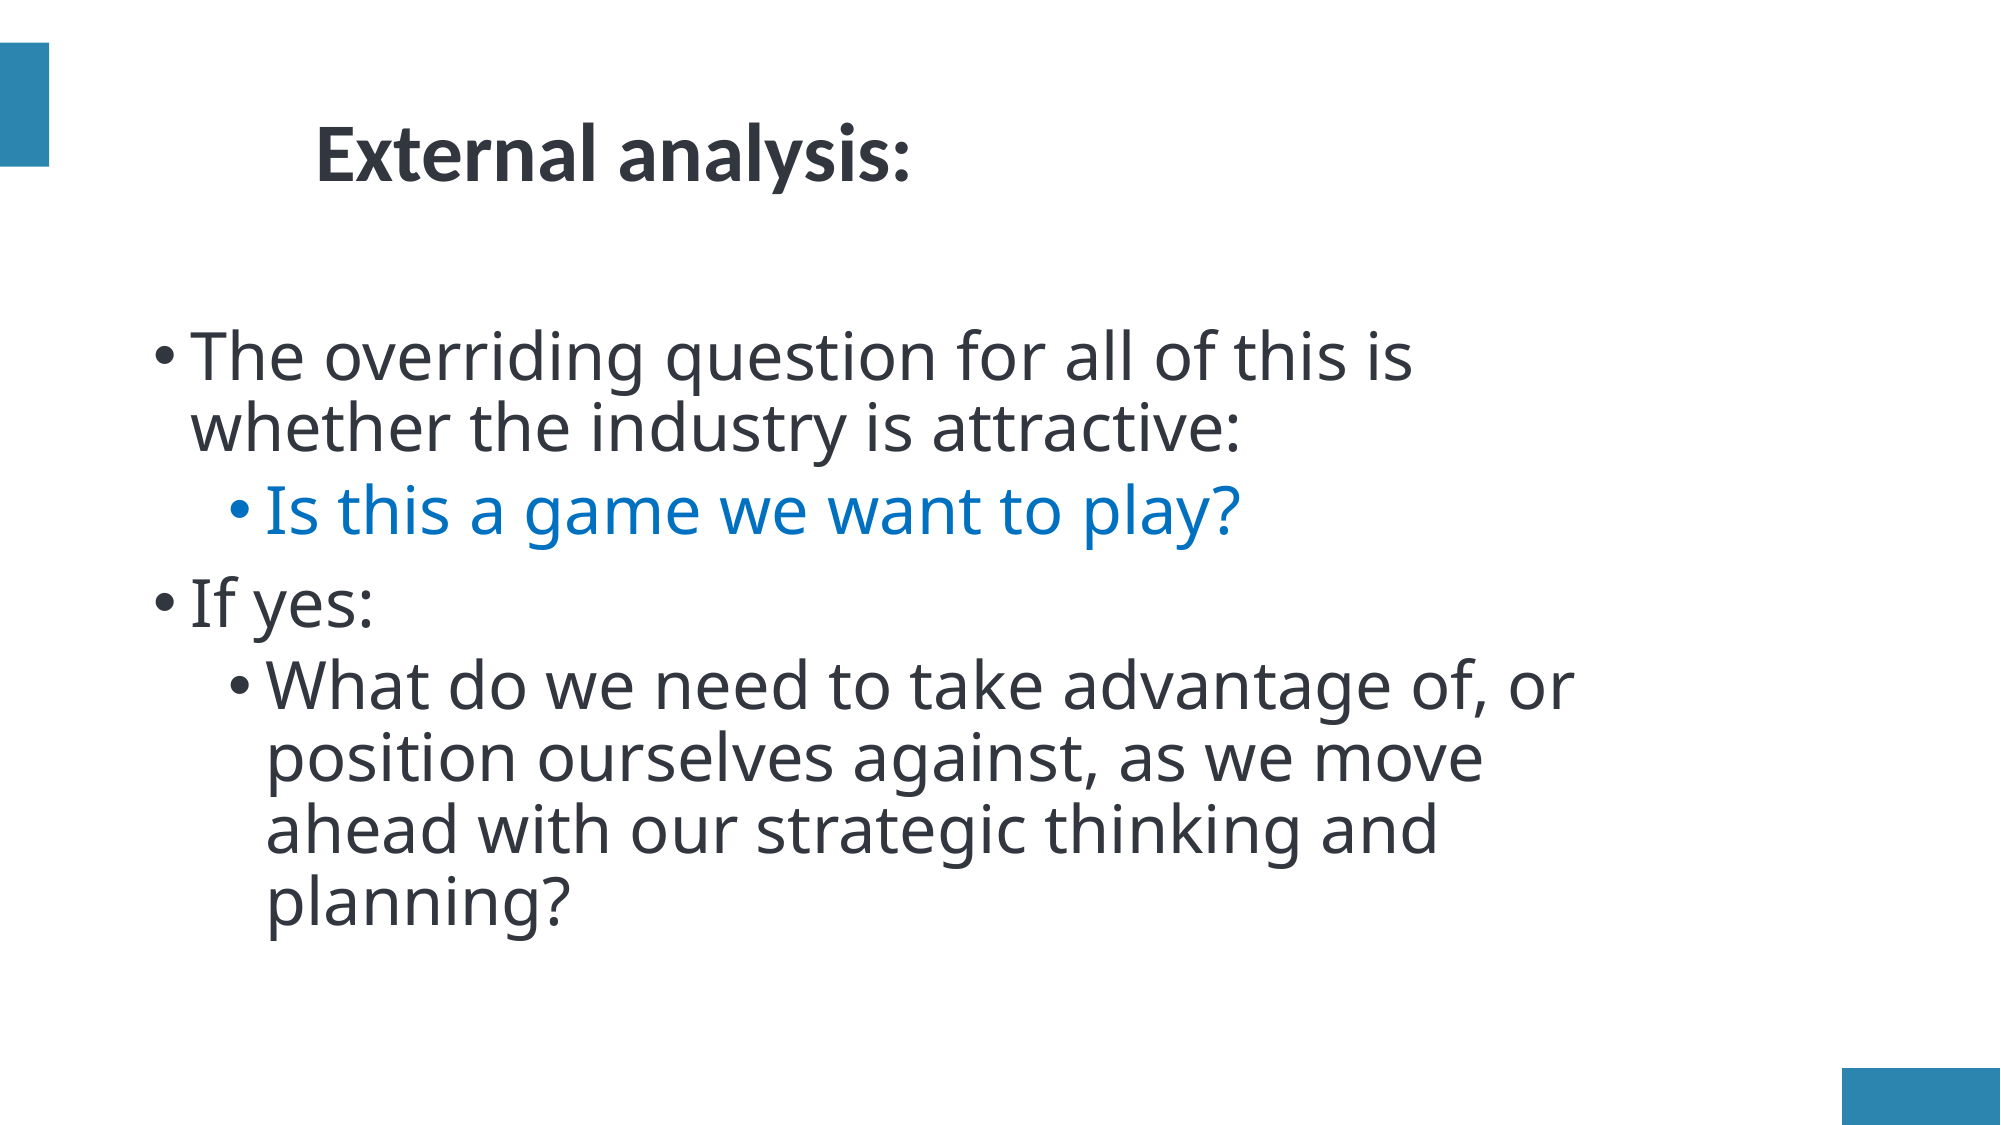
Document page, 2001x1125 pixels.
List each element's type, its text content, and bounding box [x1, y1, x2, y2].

title External analysis: [295, 35, 2000, 275]
list The overriding question for all of this is whether the industry is attractive: Is this a game we want to play? If yes: What do we need to take advantage of, or position ourselves against, as we move ahead with our strategic thinking and planning? [133, 312, 1666, 1038]
